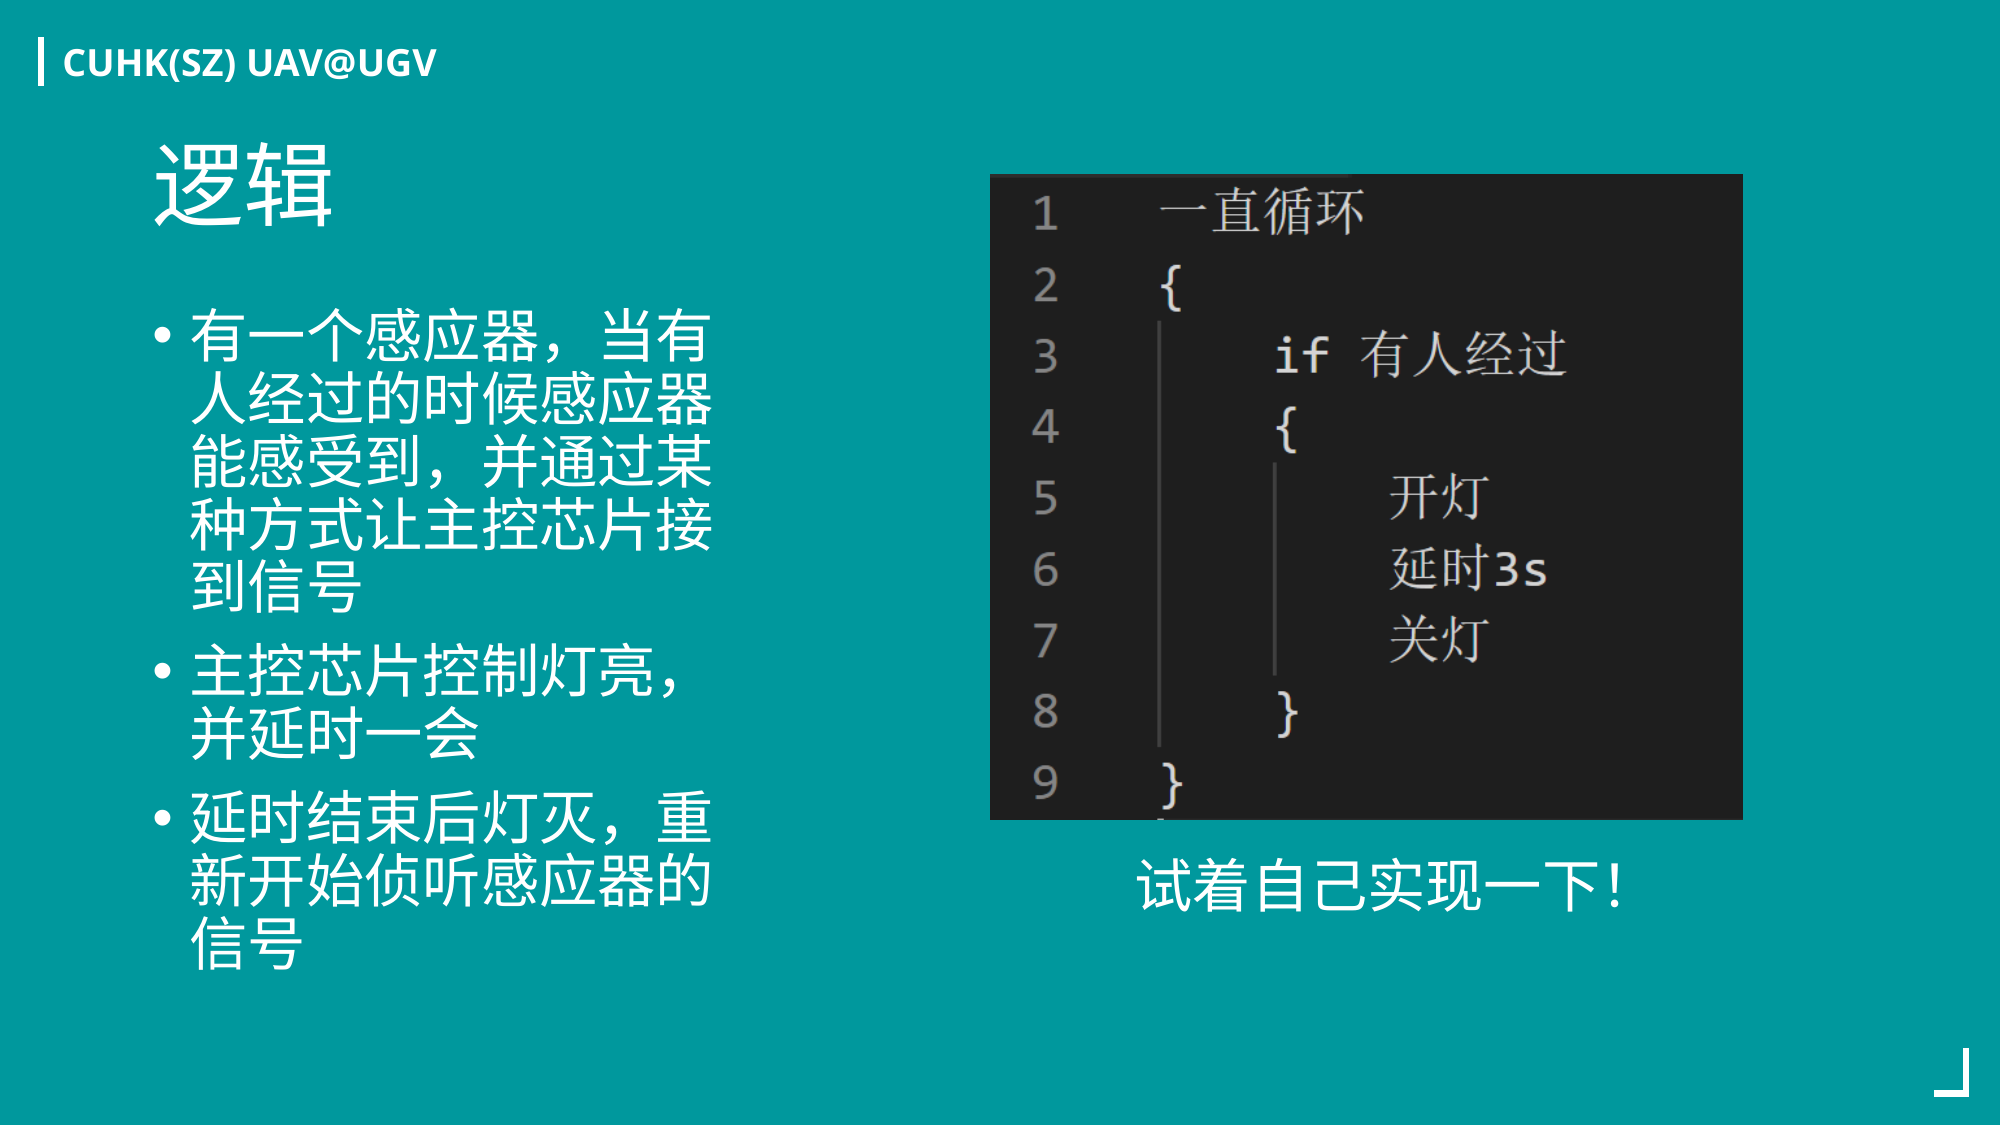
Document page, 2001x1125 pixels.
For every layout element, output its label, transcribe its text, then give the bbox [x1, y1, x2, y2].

title 逻辑 [137, 65, 1863, 283]
text_box 试着自己实现一下！ [1119, 842, 1674, 927]
picture [990, 174, 1743, 820]
list 有一个感应器，当有人经过的时候感应器能感受到，并通过某种方式让主控芯片接到信号 主控芯片控制灯亮，并延时一会 延时结束后灯灭，重新开始侦听感应器的信号 [137, 299, 736, 1014]
